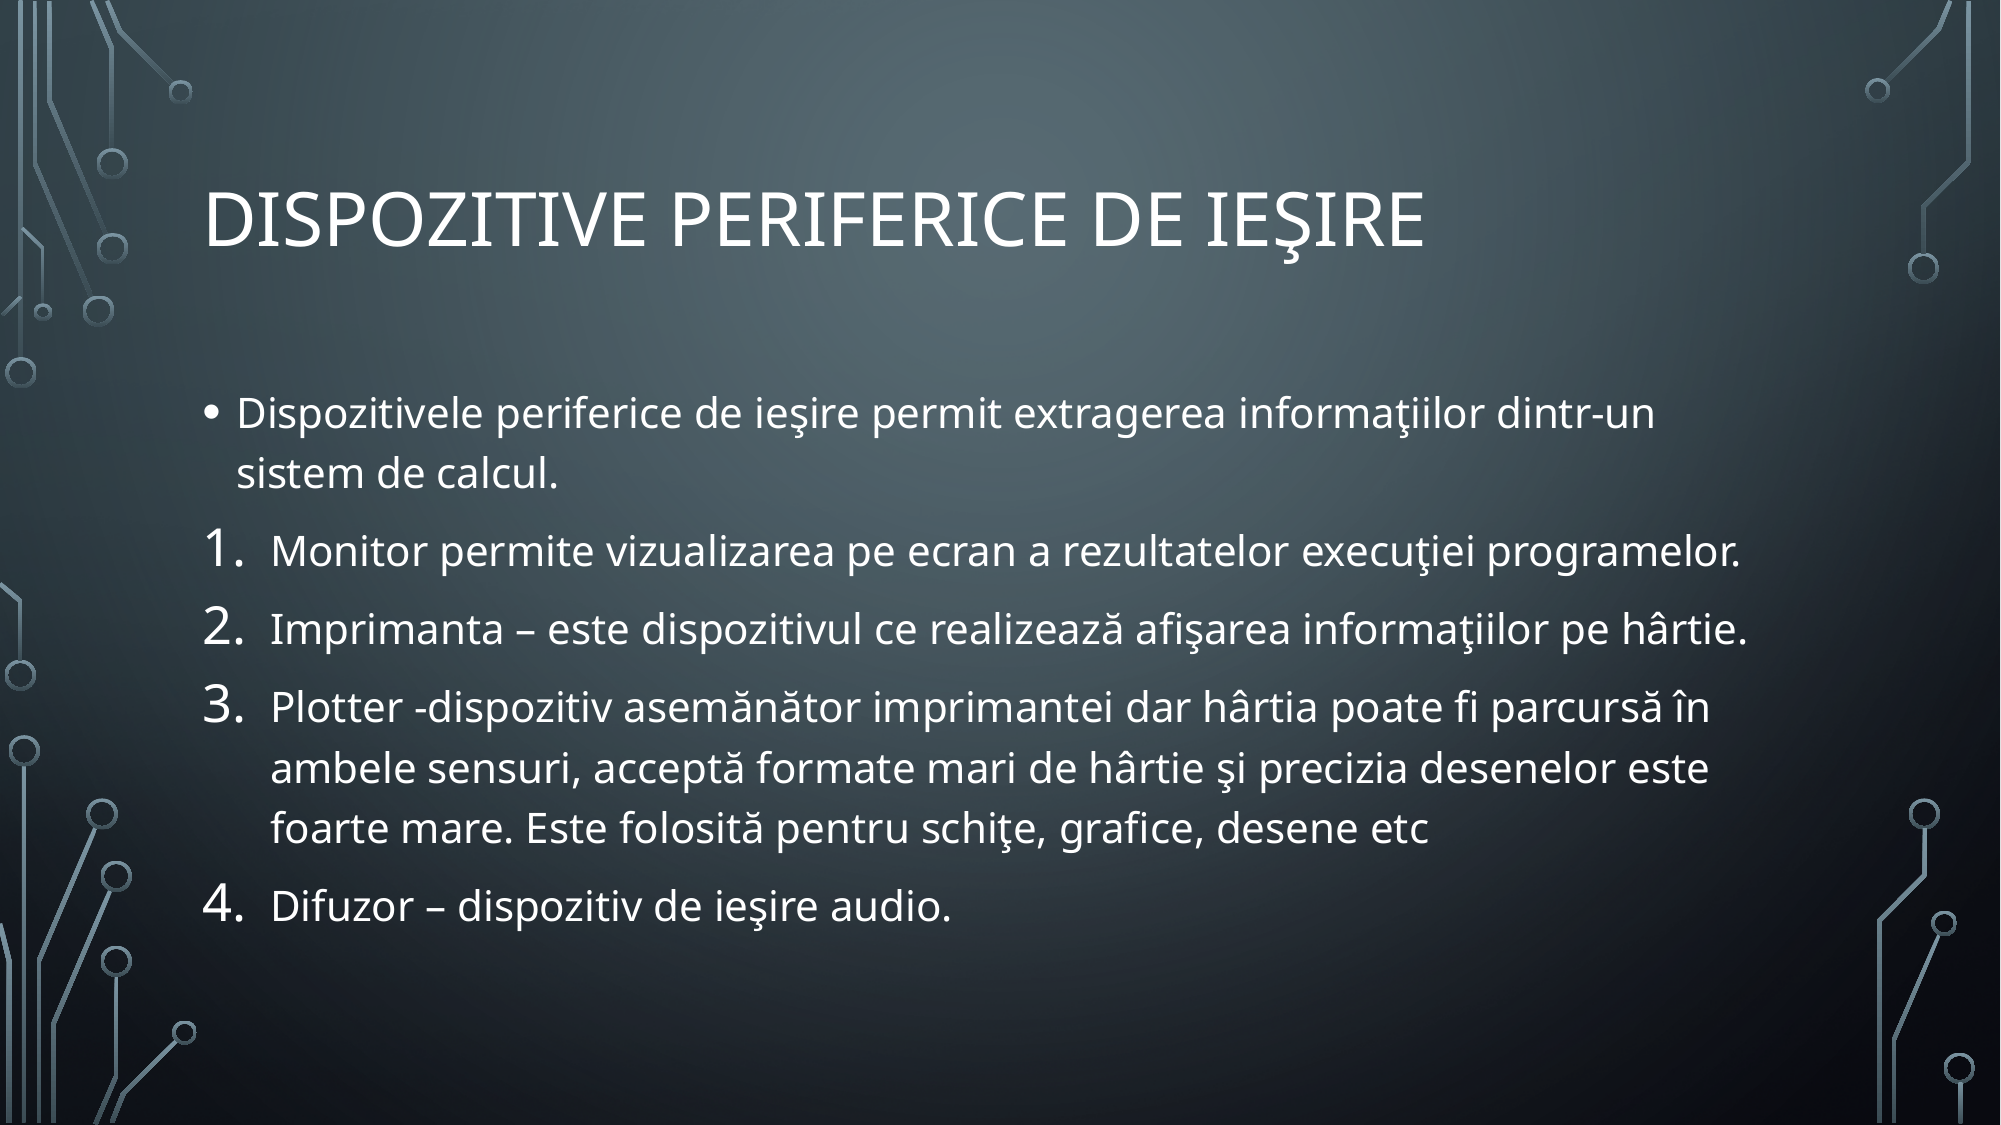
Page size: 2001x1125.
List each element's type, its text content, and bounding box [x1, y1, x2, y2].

list Dispozitivele periferice de ieşire permit extragerea informaţiilor dintr-un sistem de calcul. Monitor permite vizualizarea pe ecran a rezultatelor execuţiei programelor. Imprimanta – este dispozitivul ce realizează afişarea informaţiilor pe hârtie. Plotter -dispozitiv asemănător imprimantei dar hârtia poate fi parcursă în ambele sensuri, acceptă formate mari de hârtie şi precizia desenelor este foarte mare. Este folosită pentru schiţe, grafice, desene etc Difuzor – dispozitiv de ieşire audio. [187, 369, 1813, 950]
title Dispozitive periferice de ieşire [187, 101, 1813, 344]
